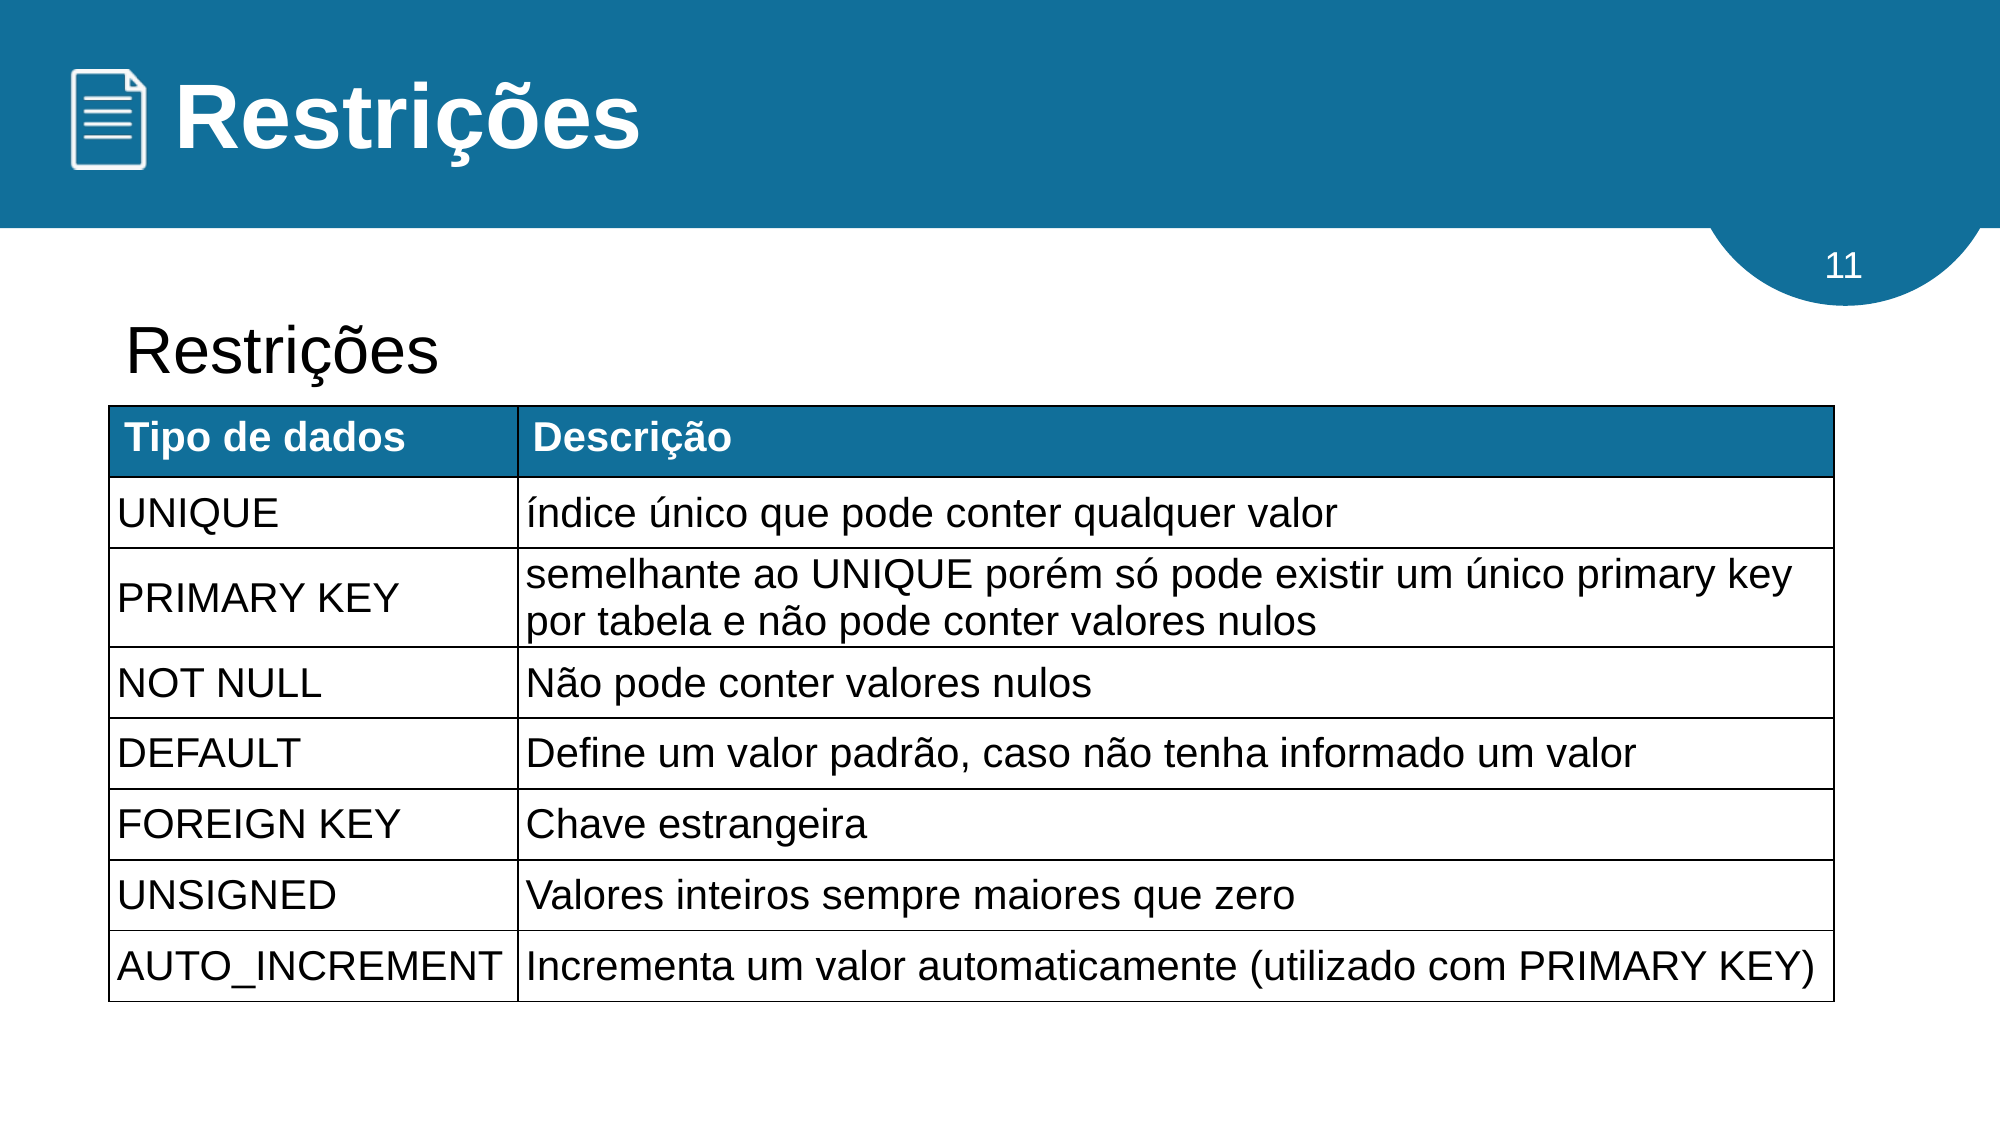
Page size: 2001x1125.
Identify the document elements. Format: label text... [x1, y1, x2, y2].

table_cell Define um valor padrão, caso não tenha informado um valor [519, 719, 1833, 788]
picture [58, 69, 160, 170]
table_cell índice único que pode conter qualquer valor [519, 478, 1833, 547]
table_cell UNSIGNED [110, 861, 517, 930]
table_cell DEFAULT [110, 719, 517, 788]
table_cell Valores inteiros sempre maiores que zero [519, 861, 1833, 930]
table_cell NOT NULL [110, 648, 517, 717]
table_cell AUTO_INCREMENT [110, 931, 517, 1001]
table_cell UNIQUE [110, 478, 517, 547]
table_cell Não pode conter valores nulos [519, 648, 1833, 717]
title Restrições [159, 10, 1863, 229]
table_cell semelhante ao UNIQUE porém só pode existir um único primary key por tabela e não pode conter valores nulos [519, 549, 1833, 646]
text_box [1709, 229, 1981, 307]
table_header Descrição [519, 407, 1833, 476]
table_cell FOREIGN KEY [110, 790, 517, 859]
text_box Restrições [110, 299, 456, 395]
text_box 11 [1809, 233, 1879, 294]
table_cell PRIMARY KEY [110, 549, 517, 646]
text_box [0, 0, 2000, 229]
table_header Tipo de dados [110, 407, 517, 476]
table_cell Chave estrangeira [519, 790, 1833, 859]
table_cell Incrementa um valor automaticamente (utilizado com PRIMARY KEY) [519, 931, 1833, 1001]
